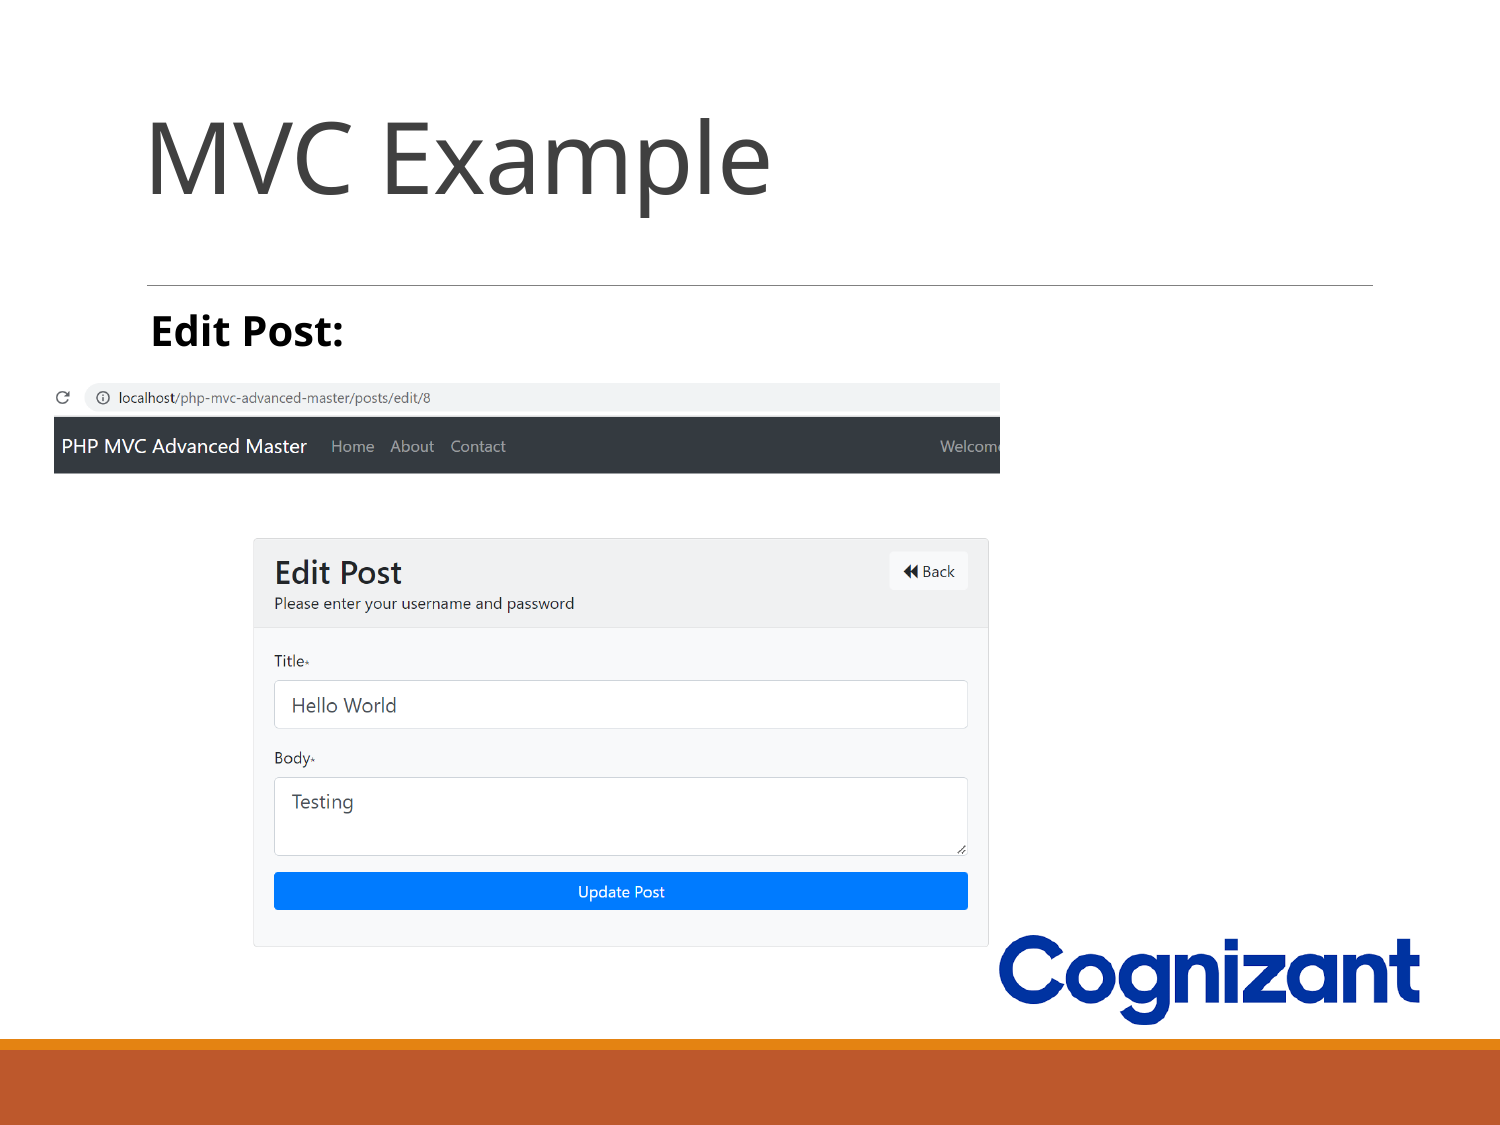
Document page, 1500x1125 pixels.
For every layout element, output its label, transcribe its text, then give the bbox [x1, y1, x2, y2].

title MVC Example [129, 105, 1200, 250]
picture [54, 382, 1423, 1026]
list Edit Post: [135, 302, 1400, 400]
